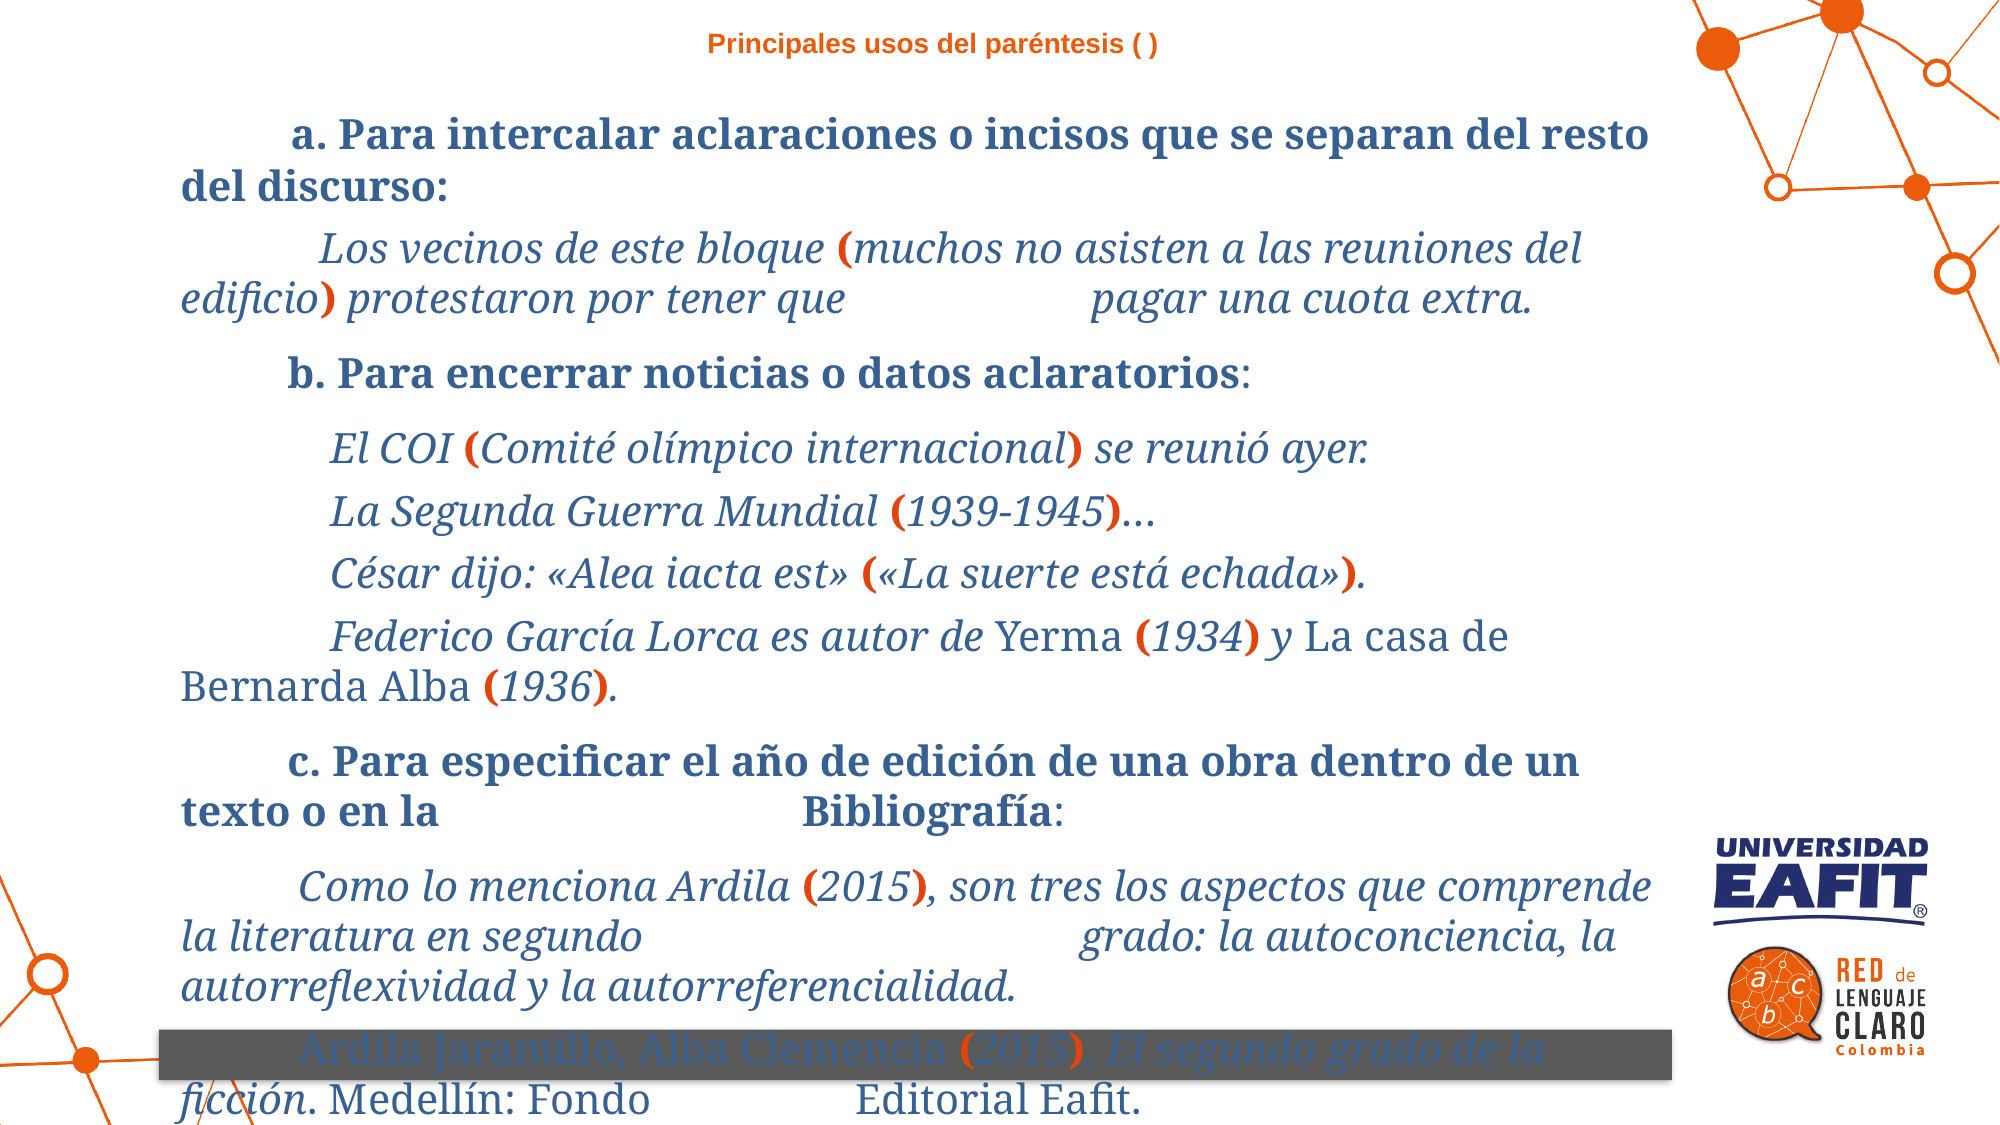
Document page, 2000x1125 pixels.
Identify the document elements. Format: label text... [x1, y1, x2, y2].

title Principales usos del paréntesis ( ) [161, 17, 1704, 100]
picture [1681, 0, 2000, 391]
text_box a. Para intercalar aclaraciones o incisos que se separan del resto del discurso: Los vecinos de este bloque (muchos no asisten a las reuniones del edificio) protestaron por tener que pagar una cuota extra. b. Para encerrar noticias o datos aclaratorios: El COI (Comité olímpico internacional) se reunió ayer. La Segunda Guerra Mundial (1939-1945)… César dijo: «Alea iacta est» («La suerte está echada»). Federico García Lorca es autor de Yerma (1934) y La casa de Bernarda Alba (1936). c. Para especificar el año de edición de una obra dentro de un texto o en la Bibliografía: Como lo menciona Ardila (2015), son tres los aspectos que comprende la literatura en segundo grado: la autoconciencia, la autorreflexividad y la autorreferencialidad. Ardila Jaramillo, Alba Clemencia (2015). El segundo grado de la ficción. Medellín: Fondo Editorial Eafit. [132, 19, 1704, 1125]
picture [1677, 825, 1969, 1065]
picture [0, 856, 132, 1125]
